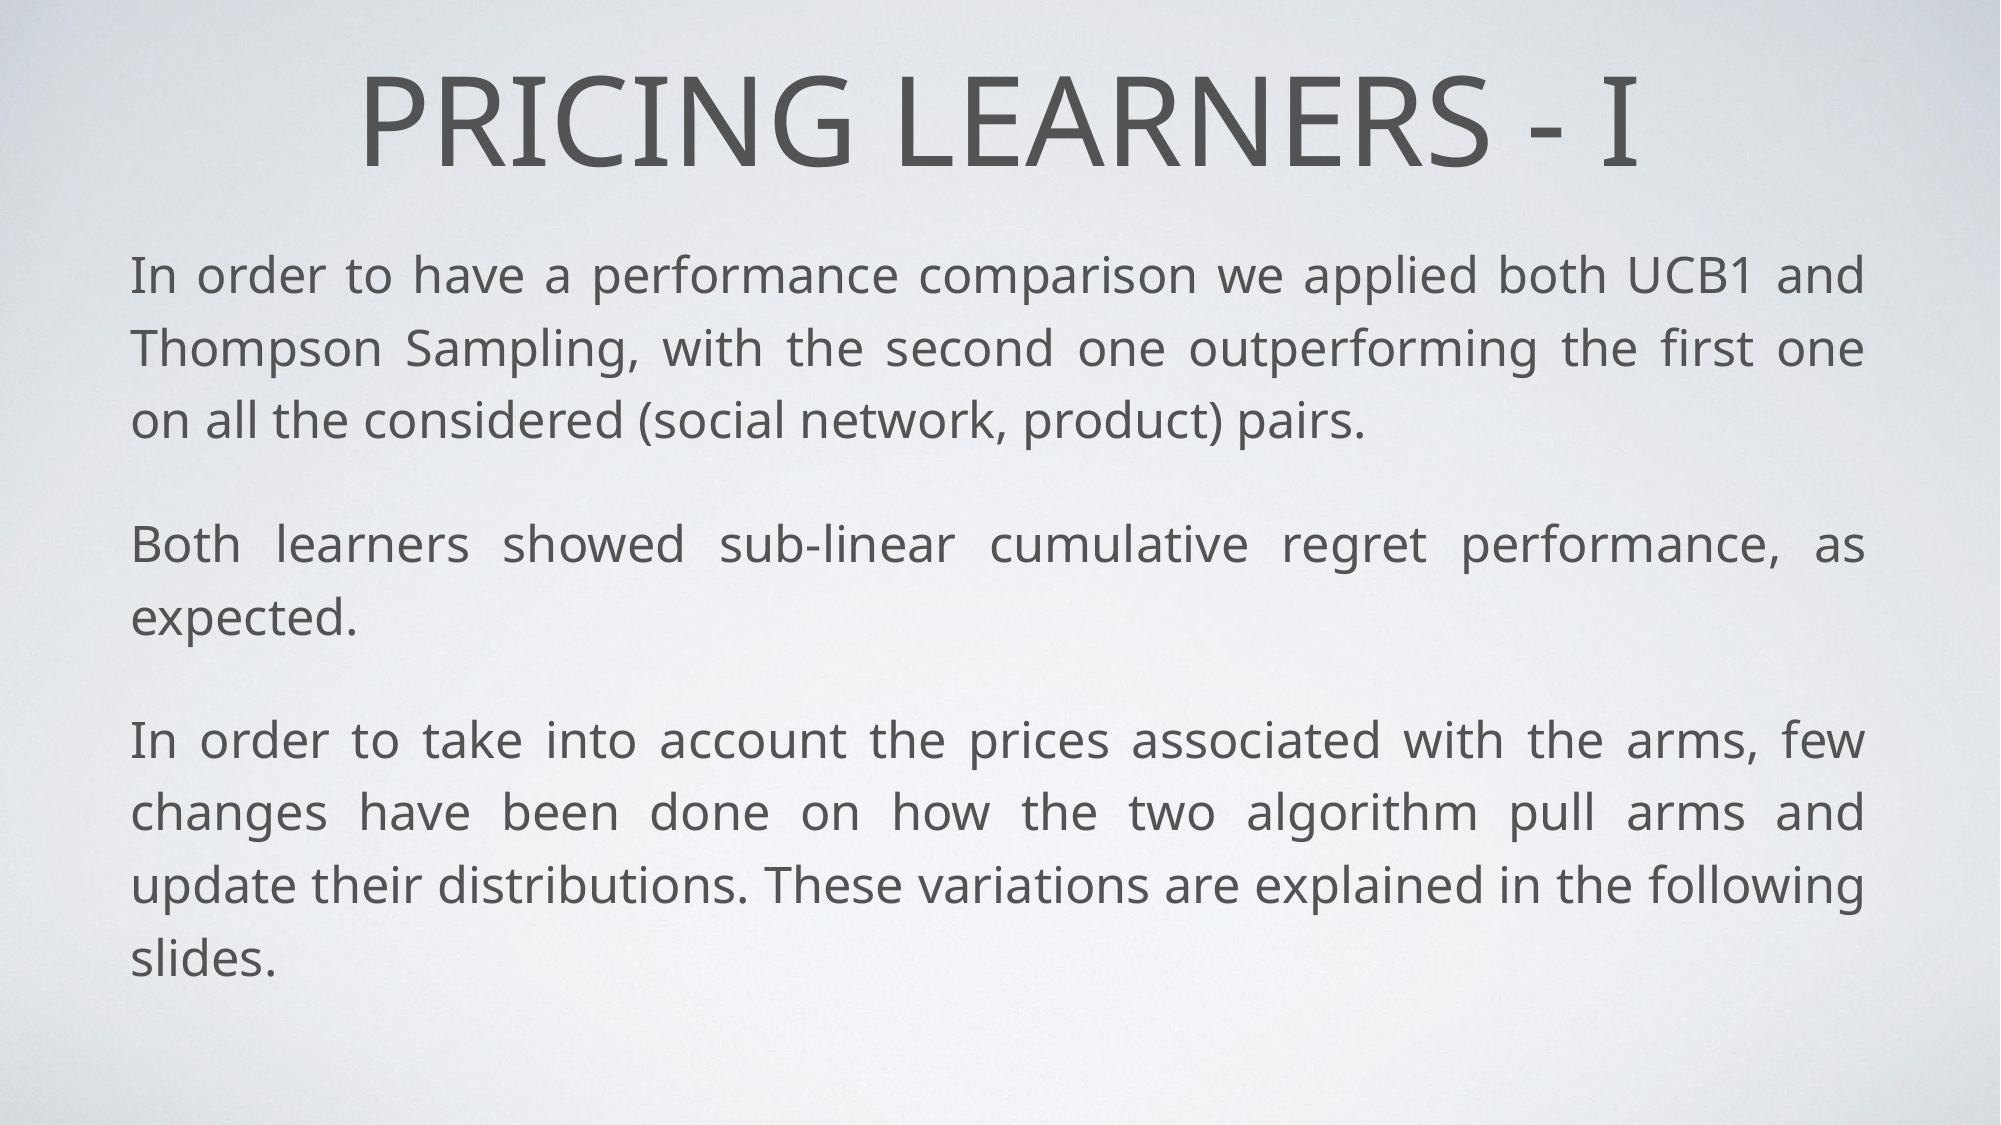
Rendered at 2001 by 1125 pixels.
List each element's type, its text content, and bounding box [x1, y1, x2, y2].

list In order to have a performance comparison we applied both UCB1 and Thompson Sampling, with the second one outperforming the first one on all the considered (social network, product) pairs. Both learners showed sub-linear cumulative regret performance, as expected. In order to take into account the prices associated with the arms, few changes have been done on how the two algorithm pull arms and update their distributions. These variations are explained in the following slides. [121, 222, 1877, 1051]
title Pricing Learners - i [121, 28, 1877, 204]
picture [0, 0, 2001, 1125]
